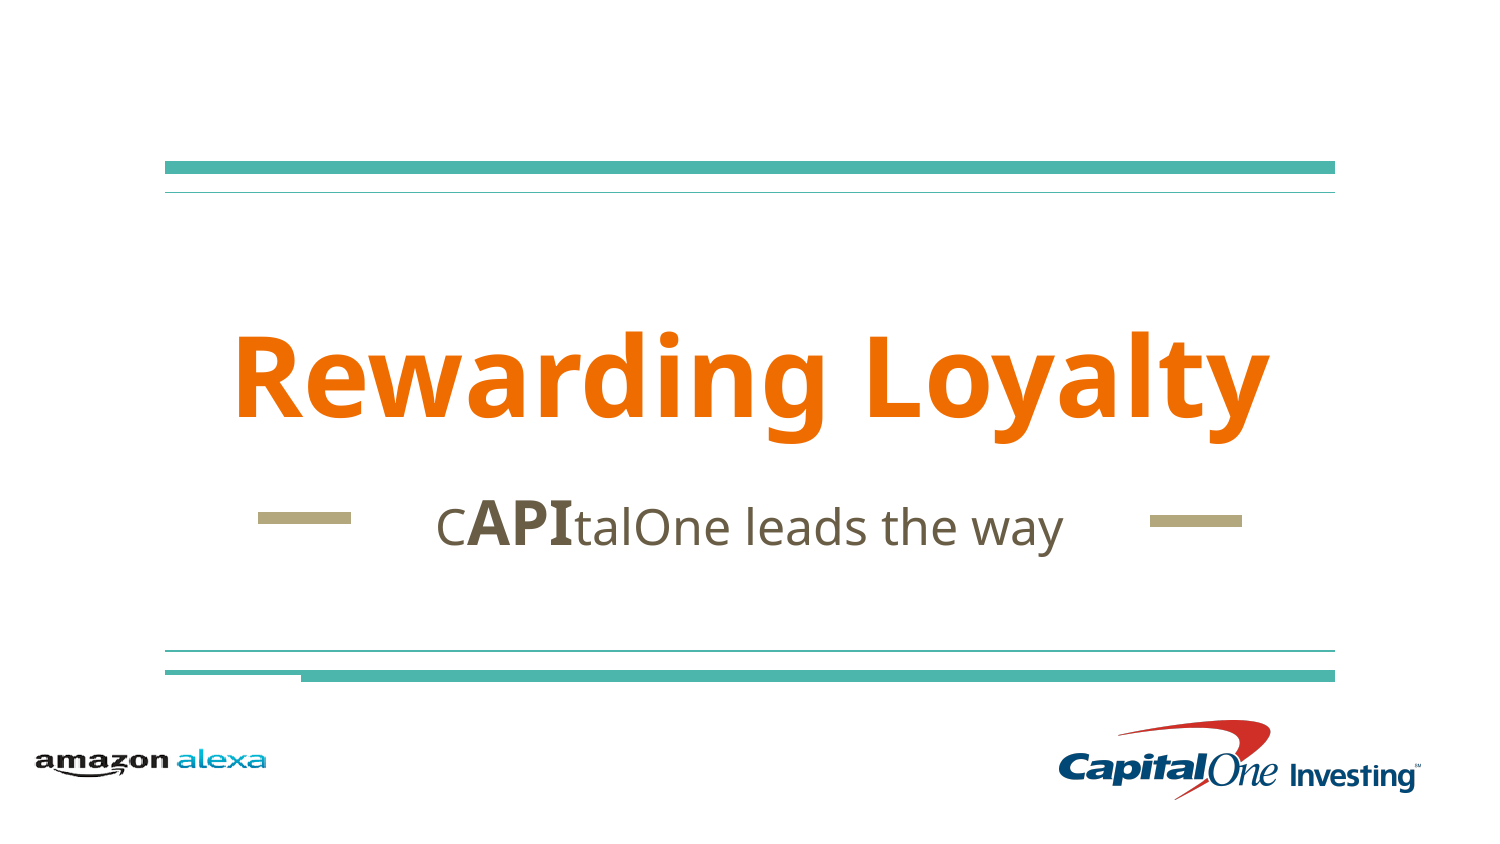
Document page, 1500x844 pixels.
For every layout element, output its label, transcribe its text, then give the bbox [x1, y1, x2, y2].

picture [0, 675, 301, 844]
title Rewarding Loyalty [164, 287, 1336, 456]
picture [1058, 720, 1421, 800]
subtitle CAPItalOne leads the way [350, 467, 1150, 598]
